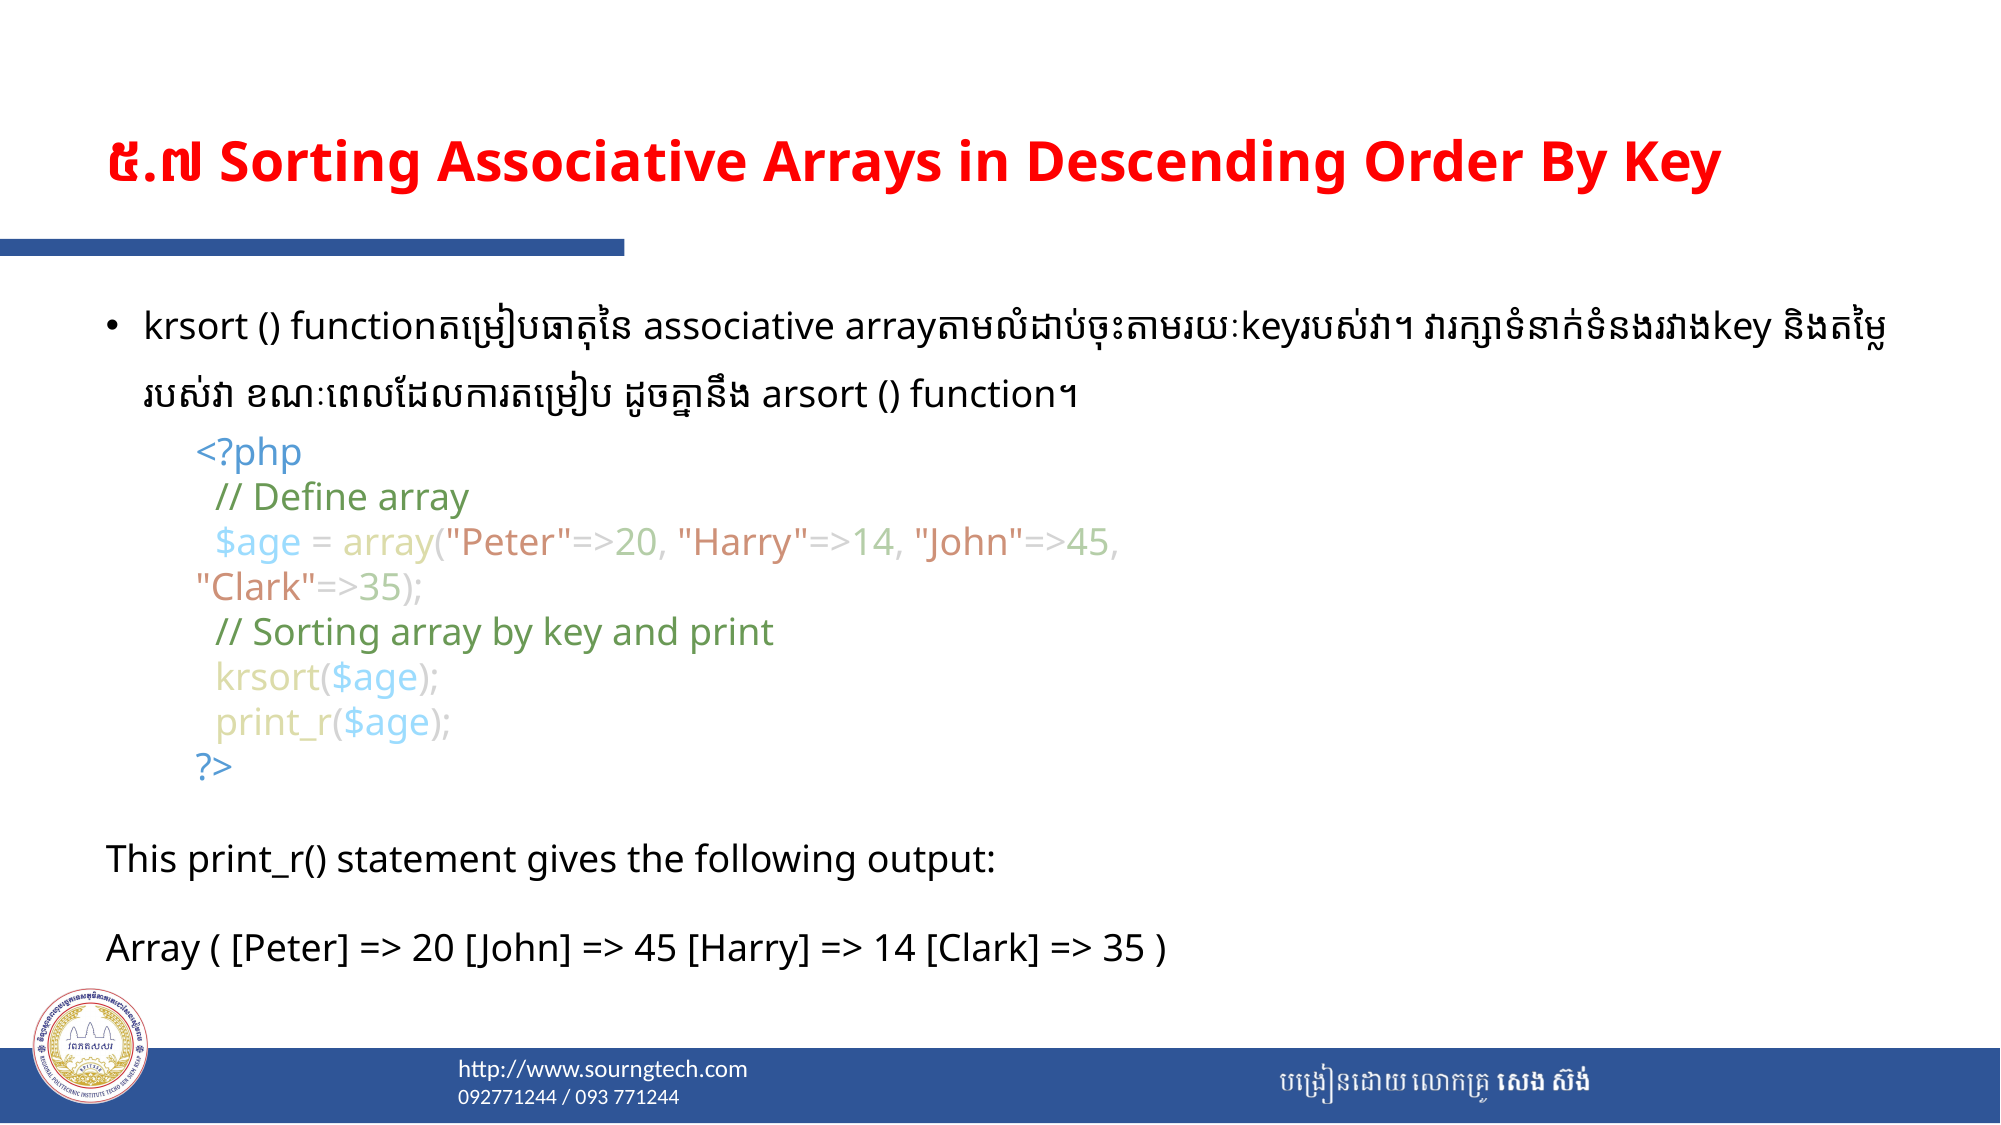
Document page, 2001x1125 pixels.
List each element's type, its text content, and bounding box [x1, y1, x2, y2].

list krsort () functionតម្រៀបធាតុនៃ associative arrayតាមលំដាប់ចុះតាមរយៈkeyរបស់វា។ វារក្សាទំនាក់ទំនងរវាងkey និងតម្លៃរបស់វា ខណៈពេលដែលការតម្រៀប ដូចគ្នានឹង arsort () function។ This print_r() statement gives the following output: Array ( [Peter] => 20 [John] => 45 [Harry] => 14 [Clark] => 35 ) [90, 272, 1923, 1014]
text_box <?php // Define array $age = array("Peter"=>20, "Harry"=>14, "John"=>45, "Clark"=>35); // Sorting array by key and print krsort($age); print_r($age); ?> [180, 420, 1181, 795]
picture [1047, 1042, 1824, 1118]
title ៥.៧ Sorting Associative Arrays in Descending Order By Key [90, 59, 1923, 226]
picture [32, 987, 149, 1104]
